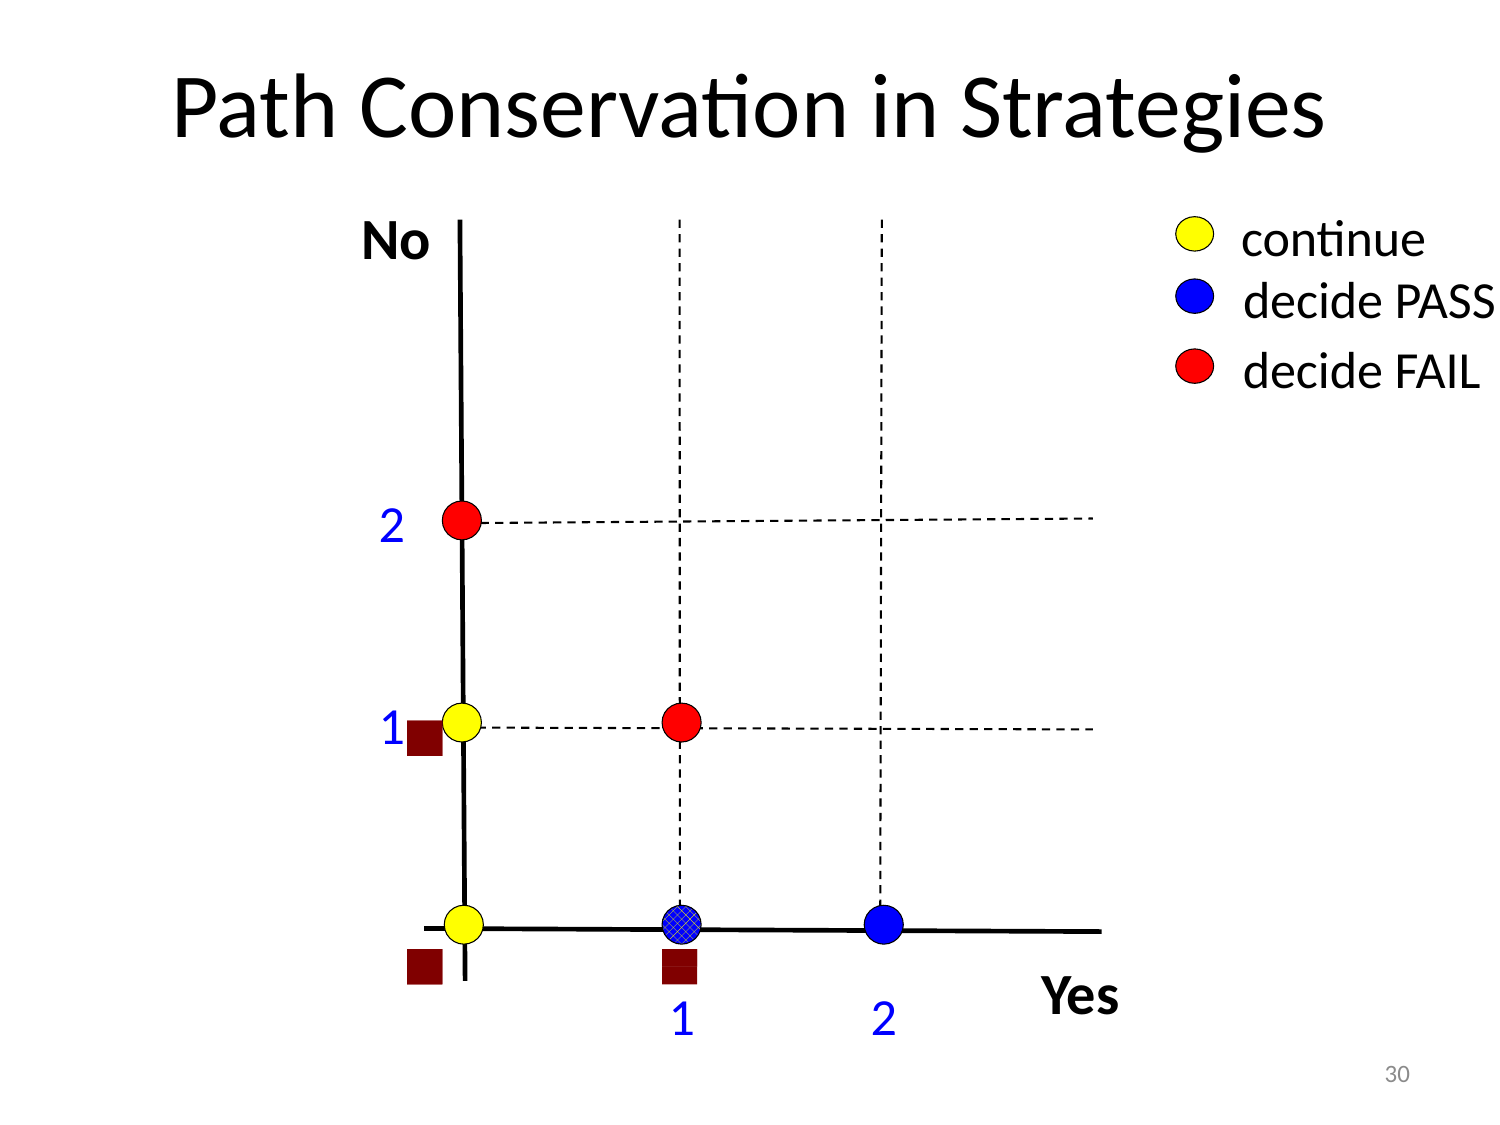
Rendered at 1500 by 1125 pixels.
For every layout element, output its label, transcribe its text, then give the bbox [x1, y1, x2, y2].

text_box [1175, 193, 1500, 411]
title Path Conservation in Strategies [75, 22, 1425, 180]
slide_number 30 [1074, 1042, 1425, 1103]
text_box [345, 193, 1139, 1055]
